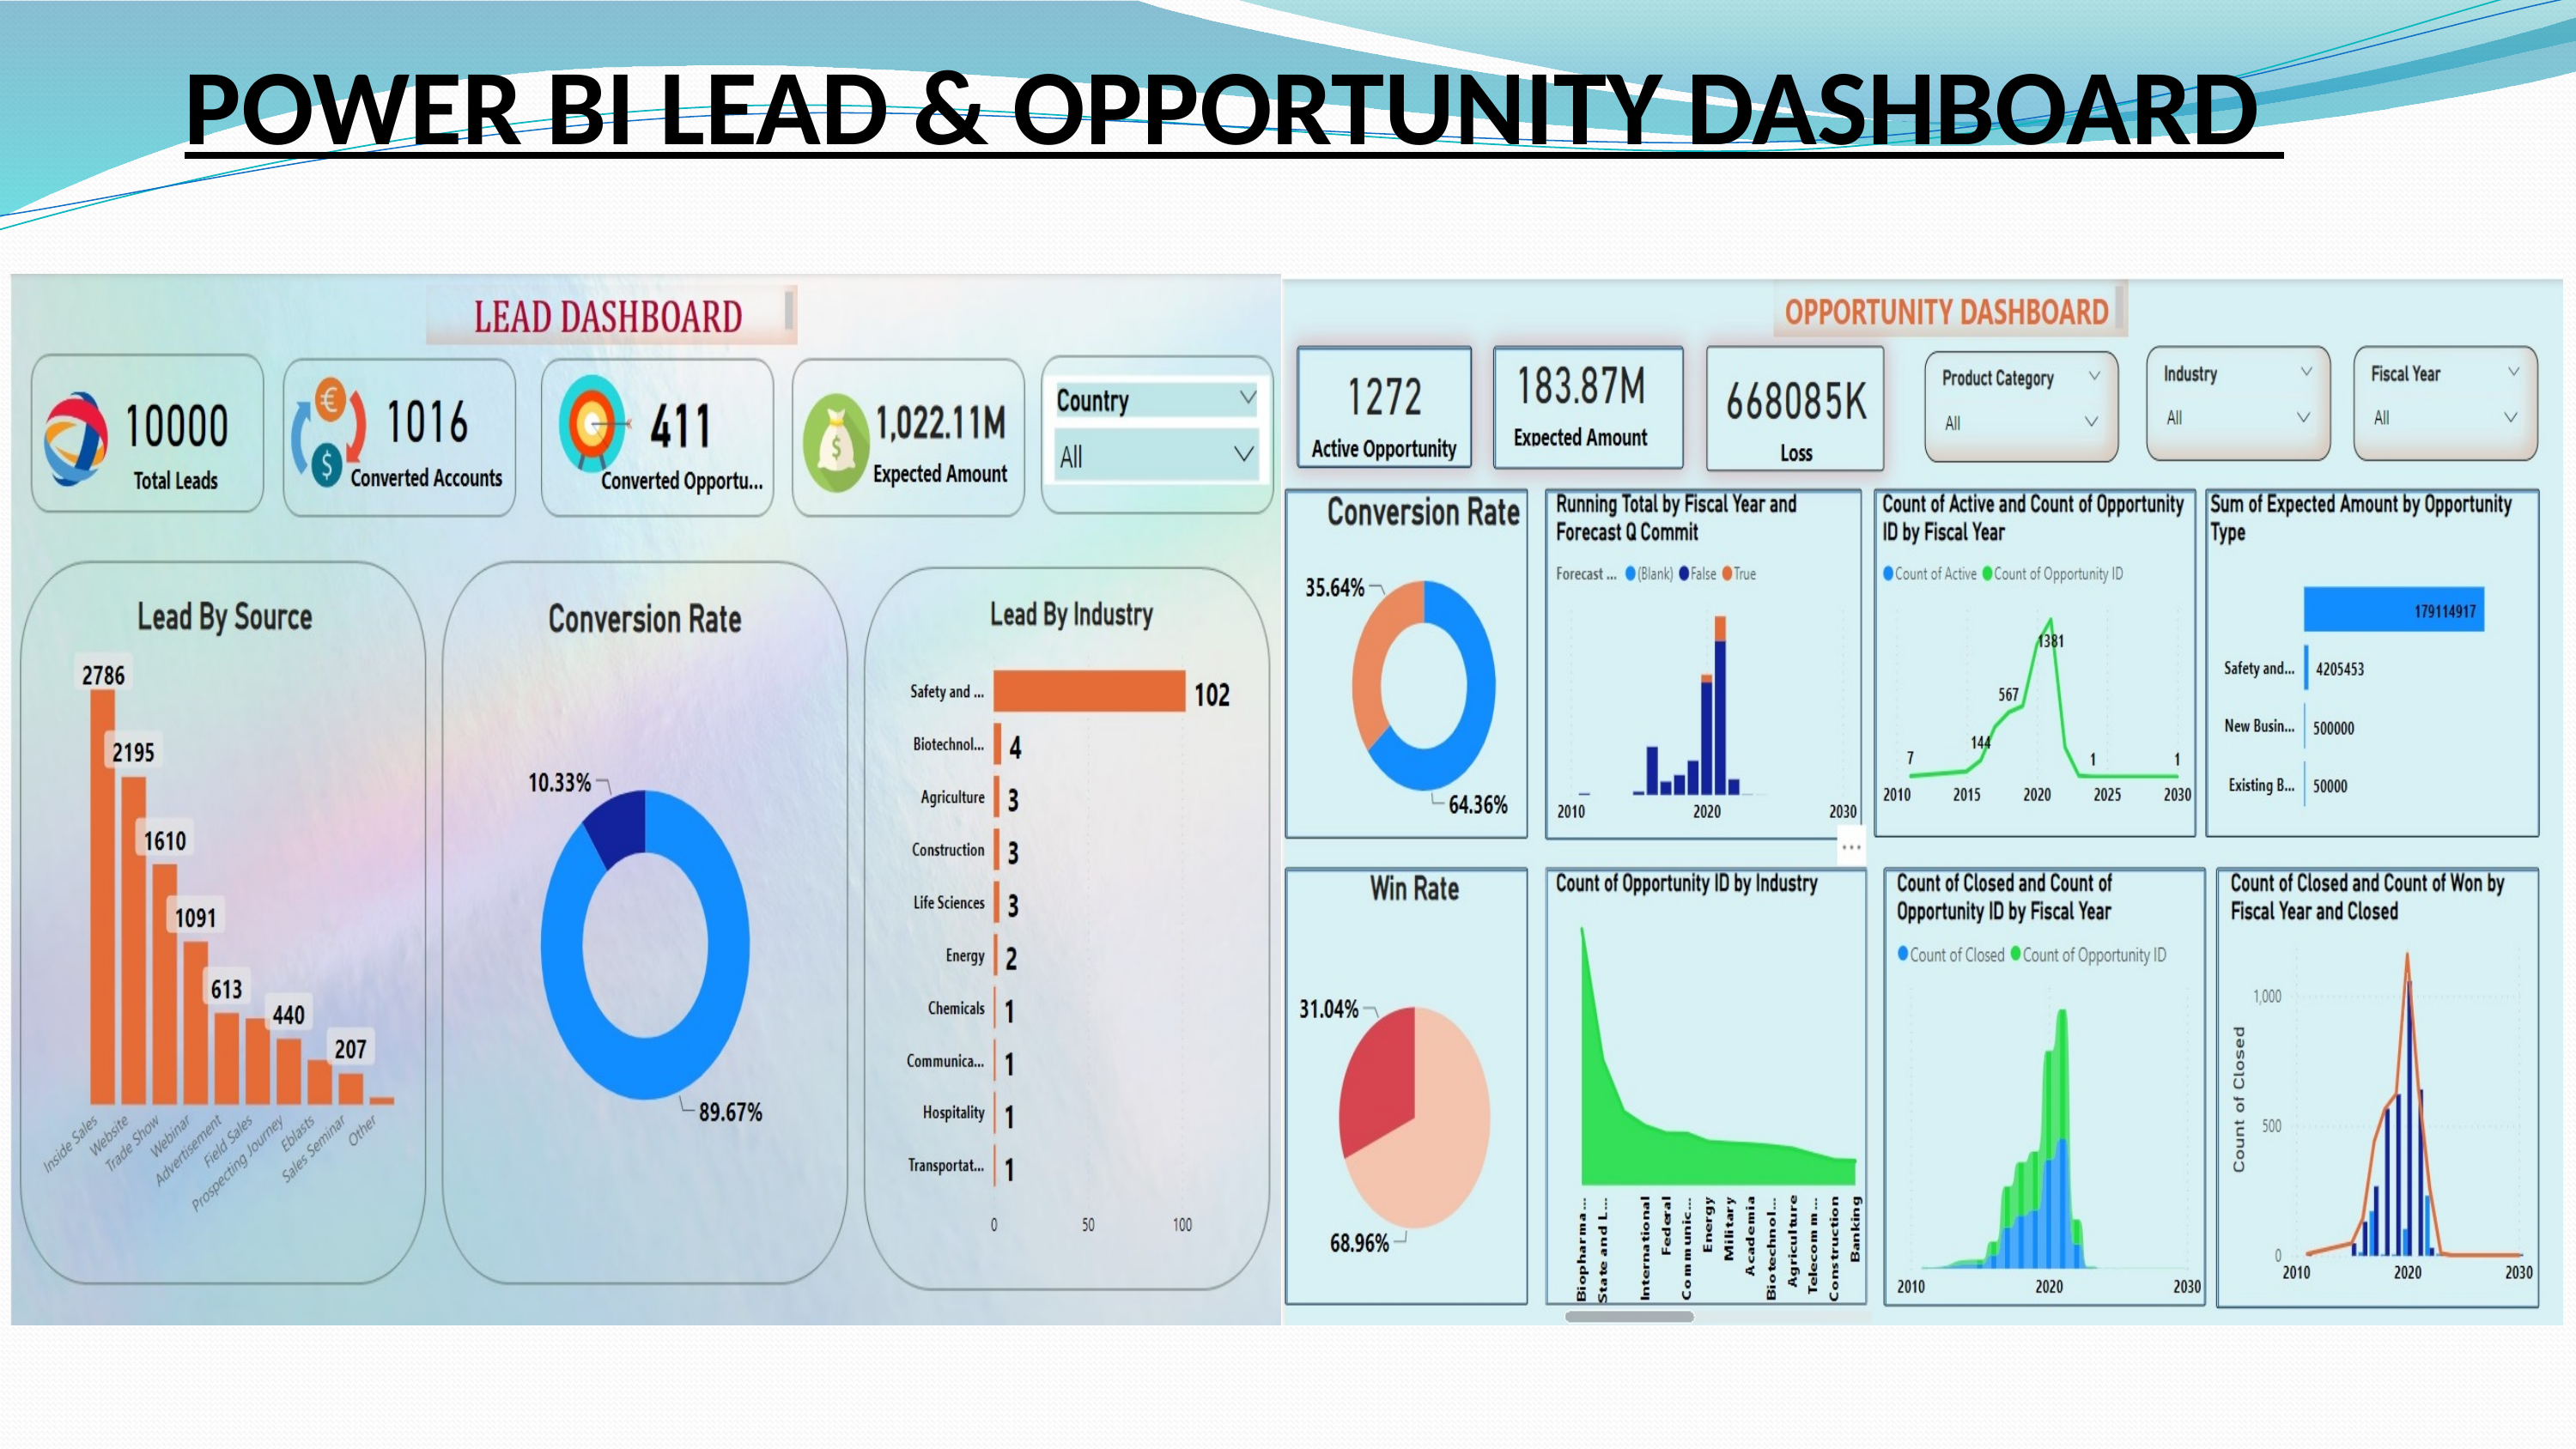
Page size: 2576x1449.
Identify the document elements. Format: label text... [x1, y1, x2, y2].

picture [9, 274, 2563, 1325]
title POWER BI LEAD & OPPORTUNITY DASHBOARD [64, 39, 2404, 167]
